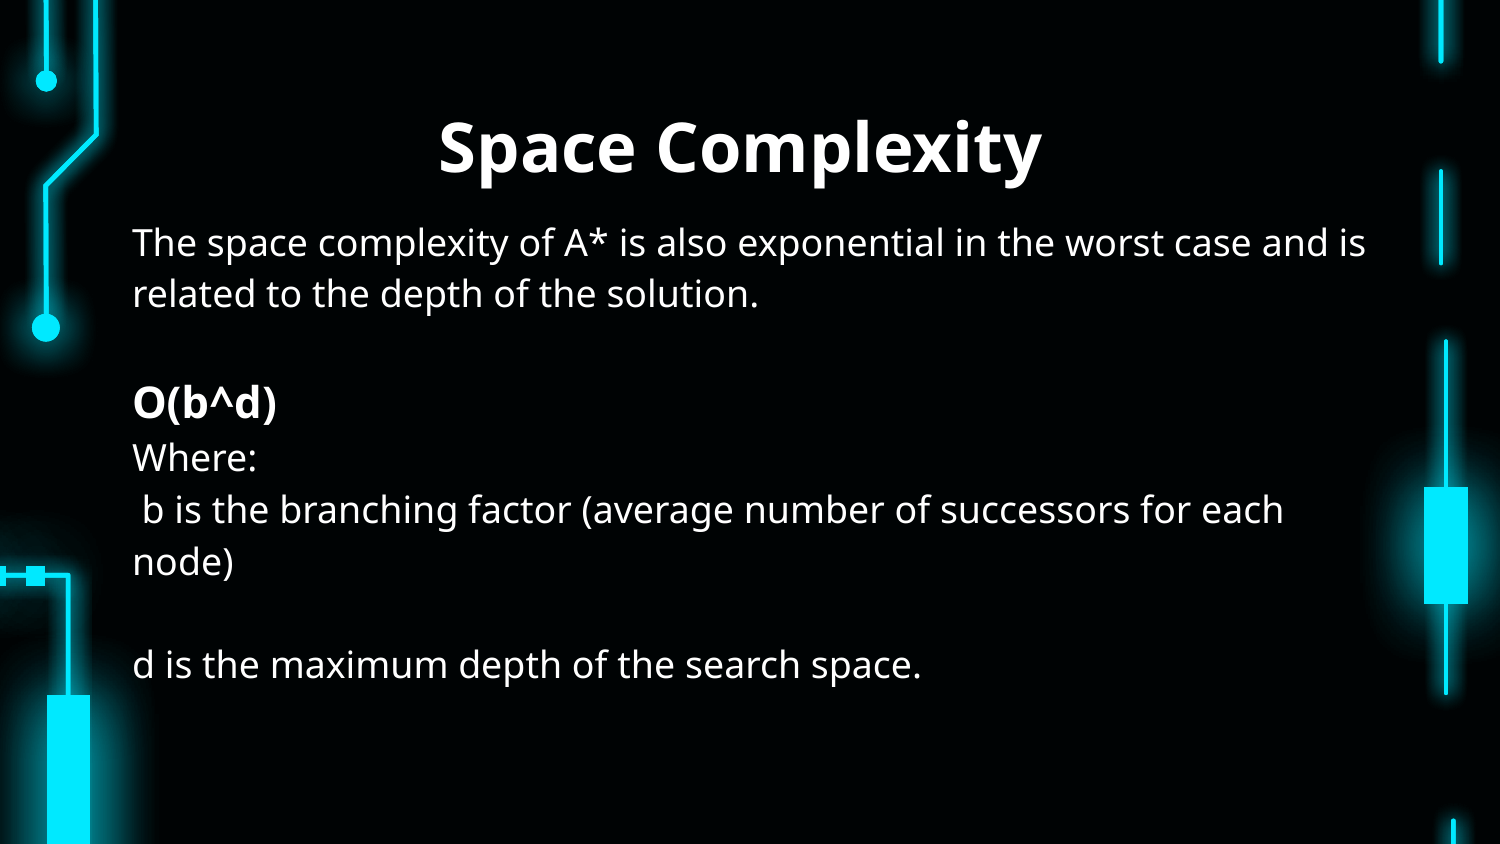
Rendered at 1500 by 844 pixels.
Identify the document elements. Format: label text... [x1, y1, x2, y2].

title Space Complexity [116, 88, 1383, 167]
list The space complexity of A* is also exponential in the worst case and is related to the depth of the solution. O(b^d) Where: b is the branching factor (average number of successors for each node) d is the maximum depth of the search space. [116, 196, 1383, 750]
